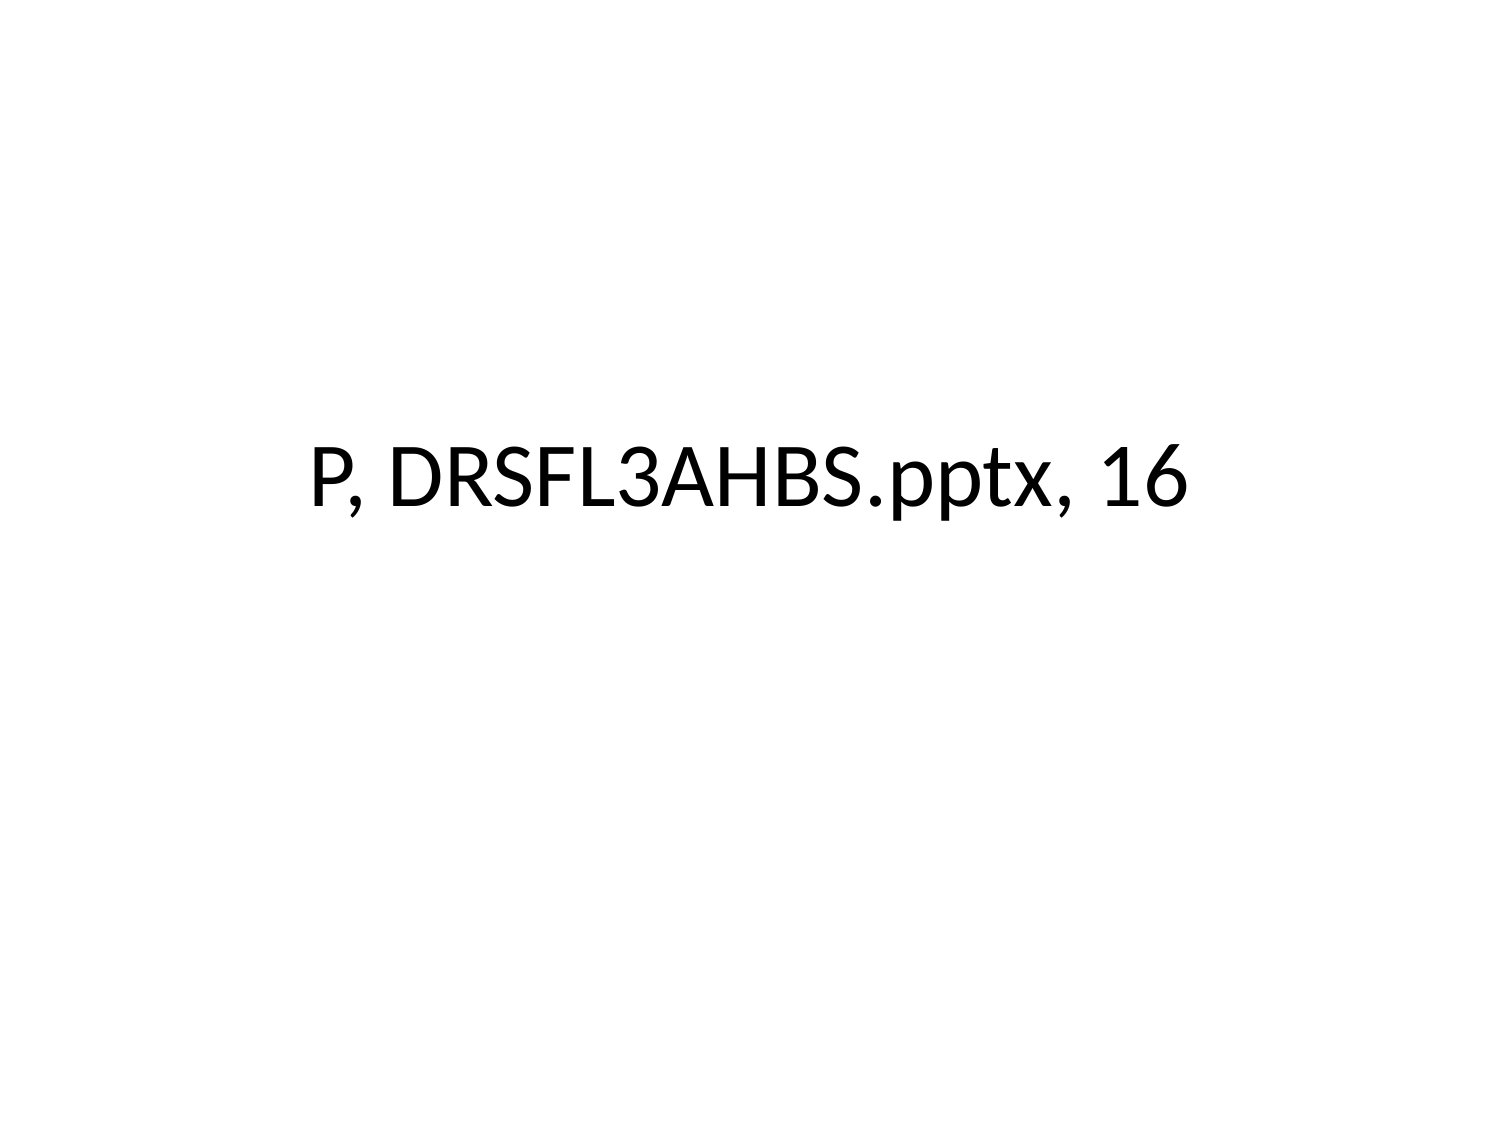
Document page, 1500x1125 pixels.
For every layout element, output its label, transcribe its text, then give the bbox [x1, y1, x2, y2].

title P, DRSFL3AHBS.pptx, 16 [112, 349, 1388, 591]
